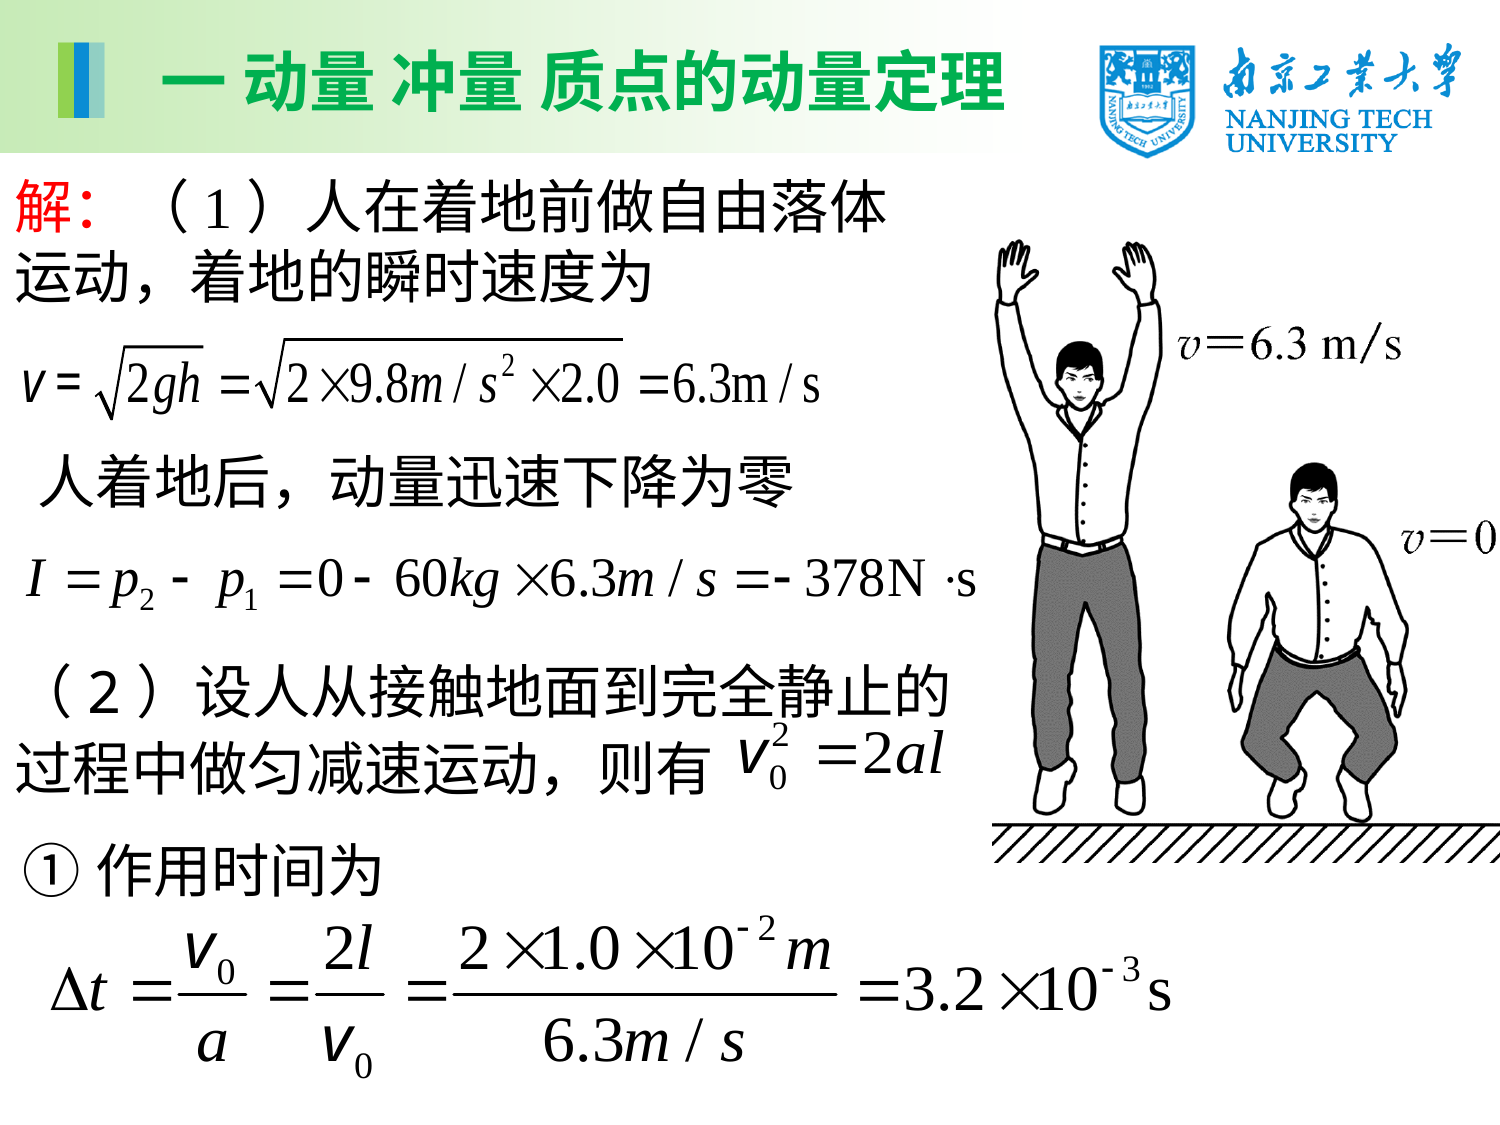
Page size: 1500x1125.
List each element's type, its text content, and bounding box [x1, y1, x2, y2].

picture [0, 1, 1500, 1125]
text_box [12, 324, 831, 437]
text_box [37, 899, 1185, 1098]
text_box 人着地后，动量迅速下降为零 [23, 446, 811, 523]
text_box 解：（1）人在着地前做自由落体运动，着地的瞬时速度为 [0, 162, 918, 318]
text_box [14, 537, 990, 623]
text_box 一 动量 冲量 质点的动量定理 [145, 32, 1023, 127]
text_box ①作用时间为 [7, 826, 401, 912]
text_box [724, 702, 963, 804]
text_box （2）设人从接触地面到完全静止的过程中做匀减速运动，则有 [0, 640, 986, 810]
